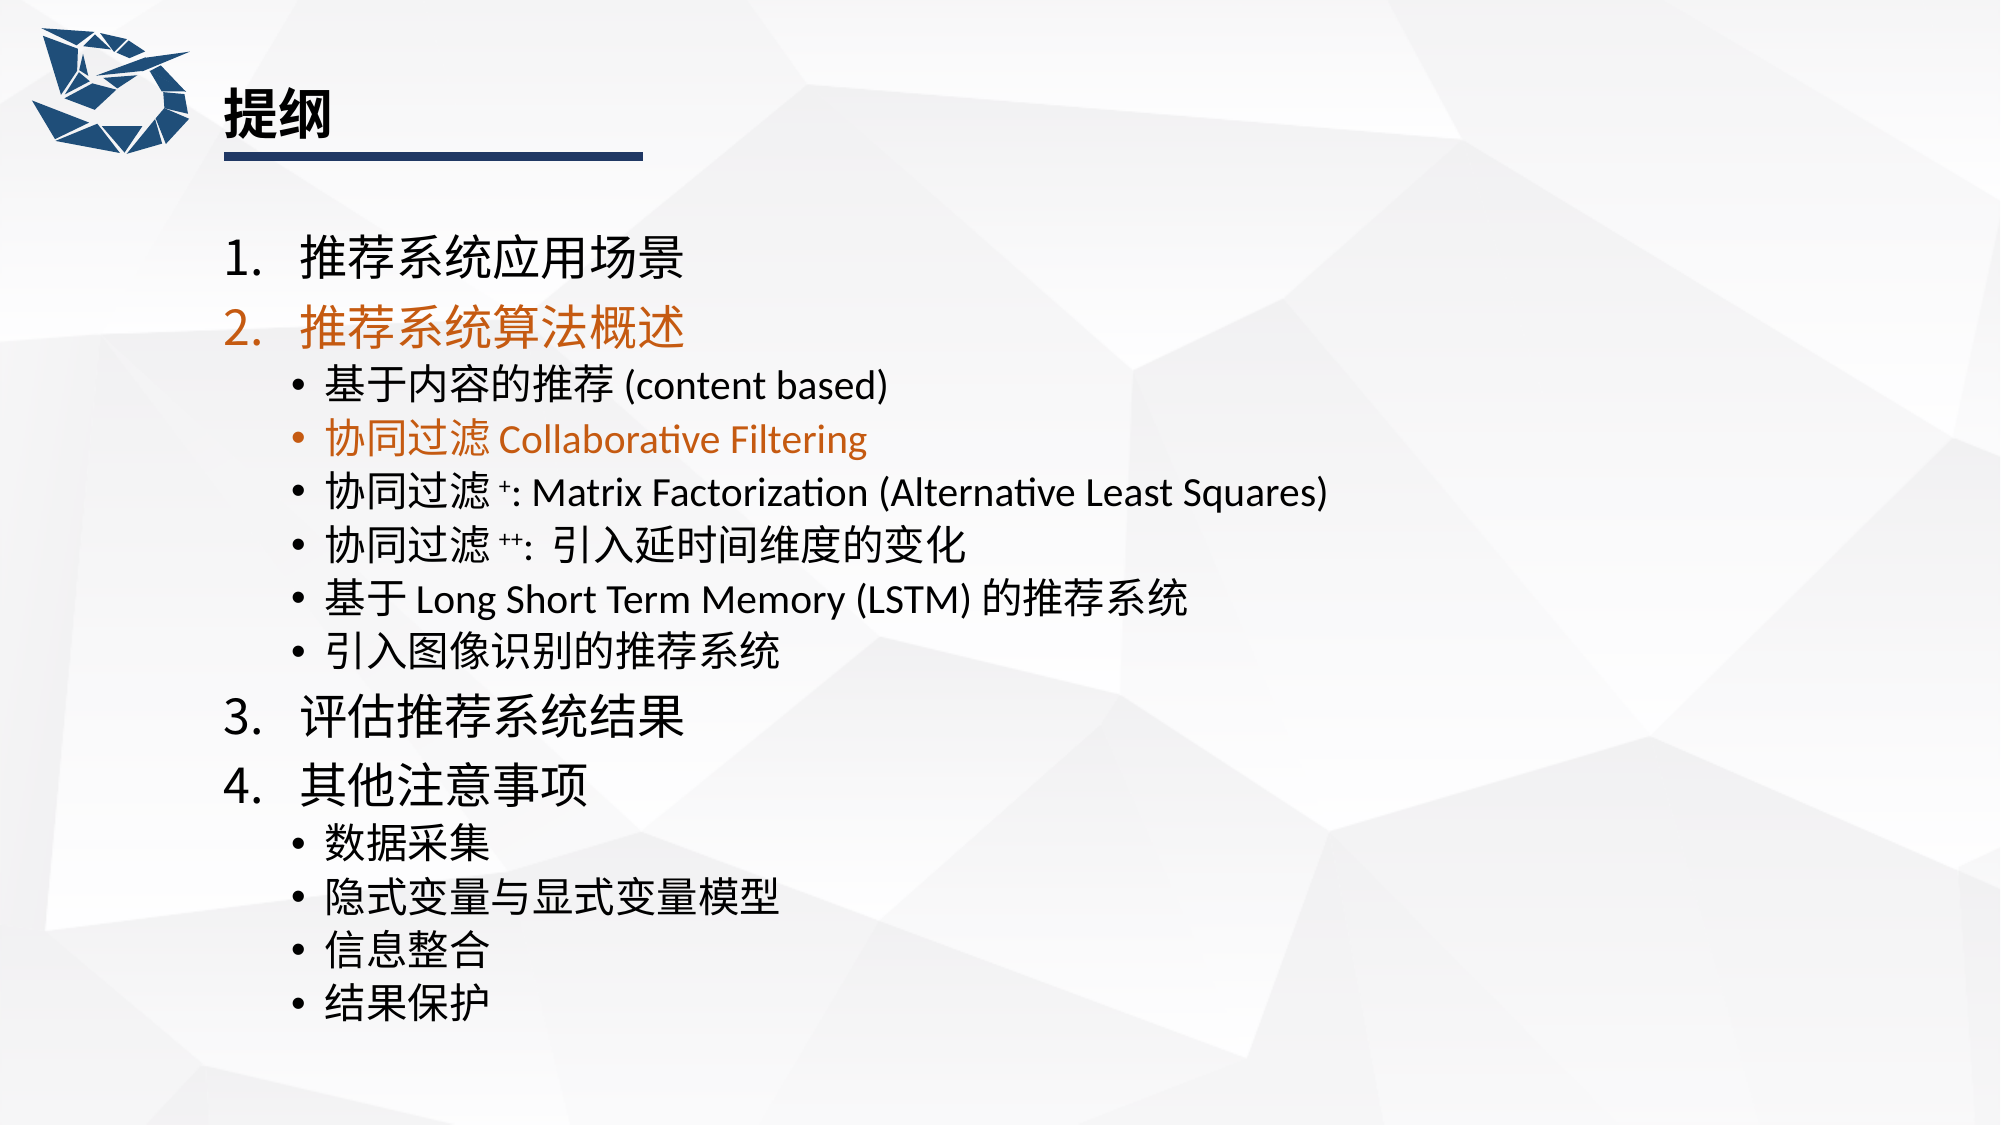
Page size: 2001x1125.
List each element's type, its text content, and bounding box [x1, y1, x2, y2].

picture [0, 0, 2001, 1125]
title 提纲 [208, 79, 1067, 154]
list 推荐系统应用场景 推荐系统算法概述 基于内容的推荐(content based) 协同过滤Collaborative Filtering 协同过滤+: Matrix Factorization (Alternative Least Squares) 协同过滤++: 引入延时间维度的变化 基于Long Short Term Memory (LSTM)的推荐系统 引入图像识别的推荐系统 评估推荐系统结果 其他注意事项 数据采集 隐式变量与显式变量模型 信息整合 结果保护 [208, 226, 1863, 1038]
